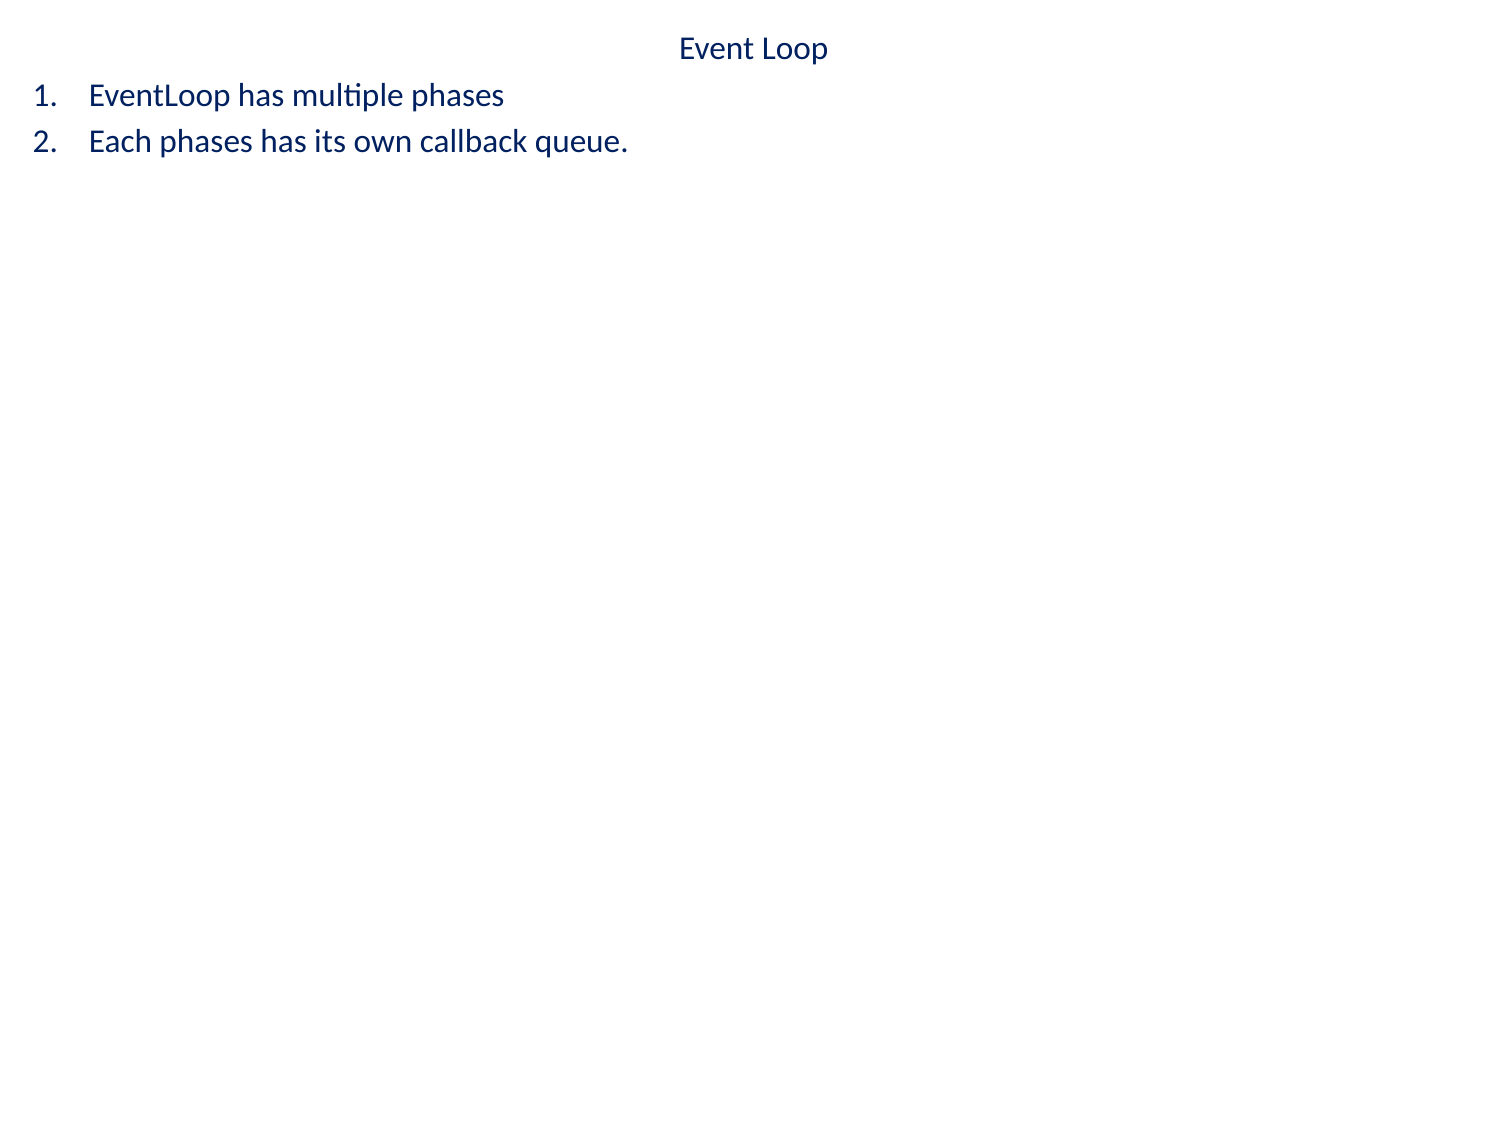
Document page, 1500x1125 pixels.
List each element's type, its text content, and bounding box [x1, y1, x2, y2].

subtitle Event Loop EventLoop has multiple phases Each phases has its own callback queue. [17, 19, 1483, 1106]
